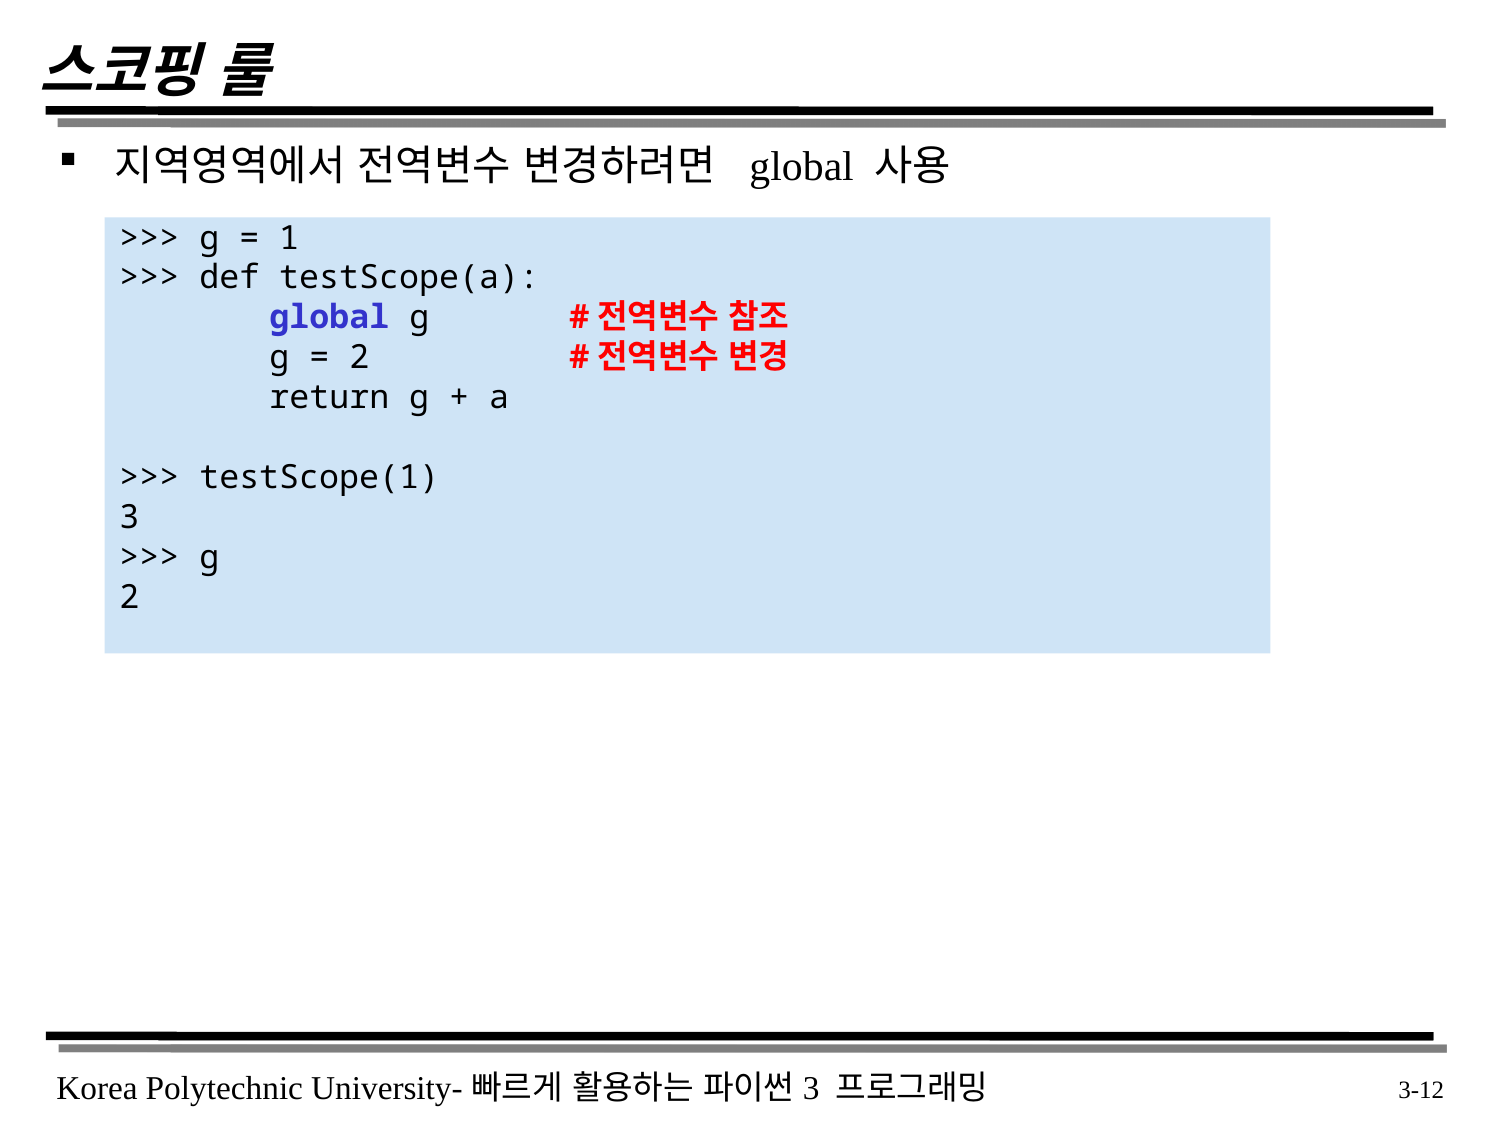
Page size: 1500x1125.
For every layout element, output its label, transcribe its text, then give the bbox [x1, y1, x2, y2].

text_box >>> g = 1 >>> def testScope(a): global g #전역변수 참조 g = 2 #전역변수 변경 return g + a >>> testScope(1) 3 >>> g 2 [103, 215, 1273, 655]
text_box 지역영역에서 전역변수 변경하려면 global 사용 [43, 131, 1450, 977]
title 스코핑 룰 [25, 25, 1301, 101]
slide_number 3-12 [1333, 1066, 1460, 1115]
